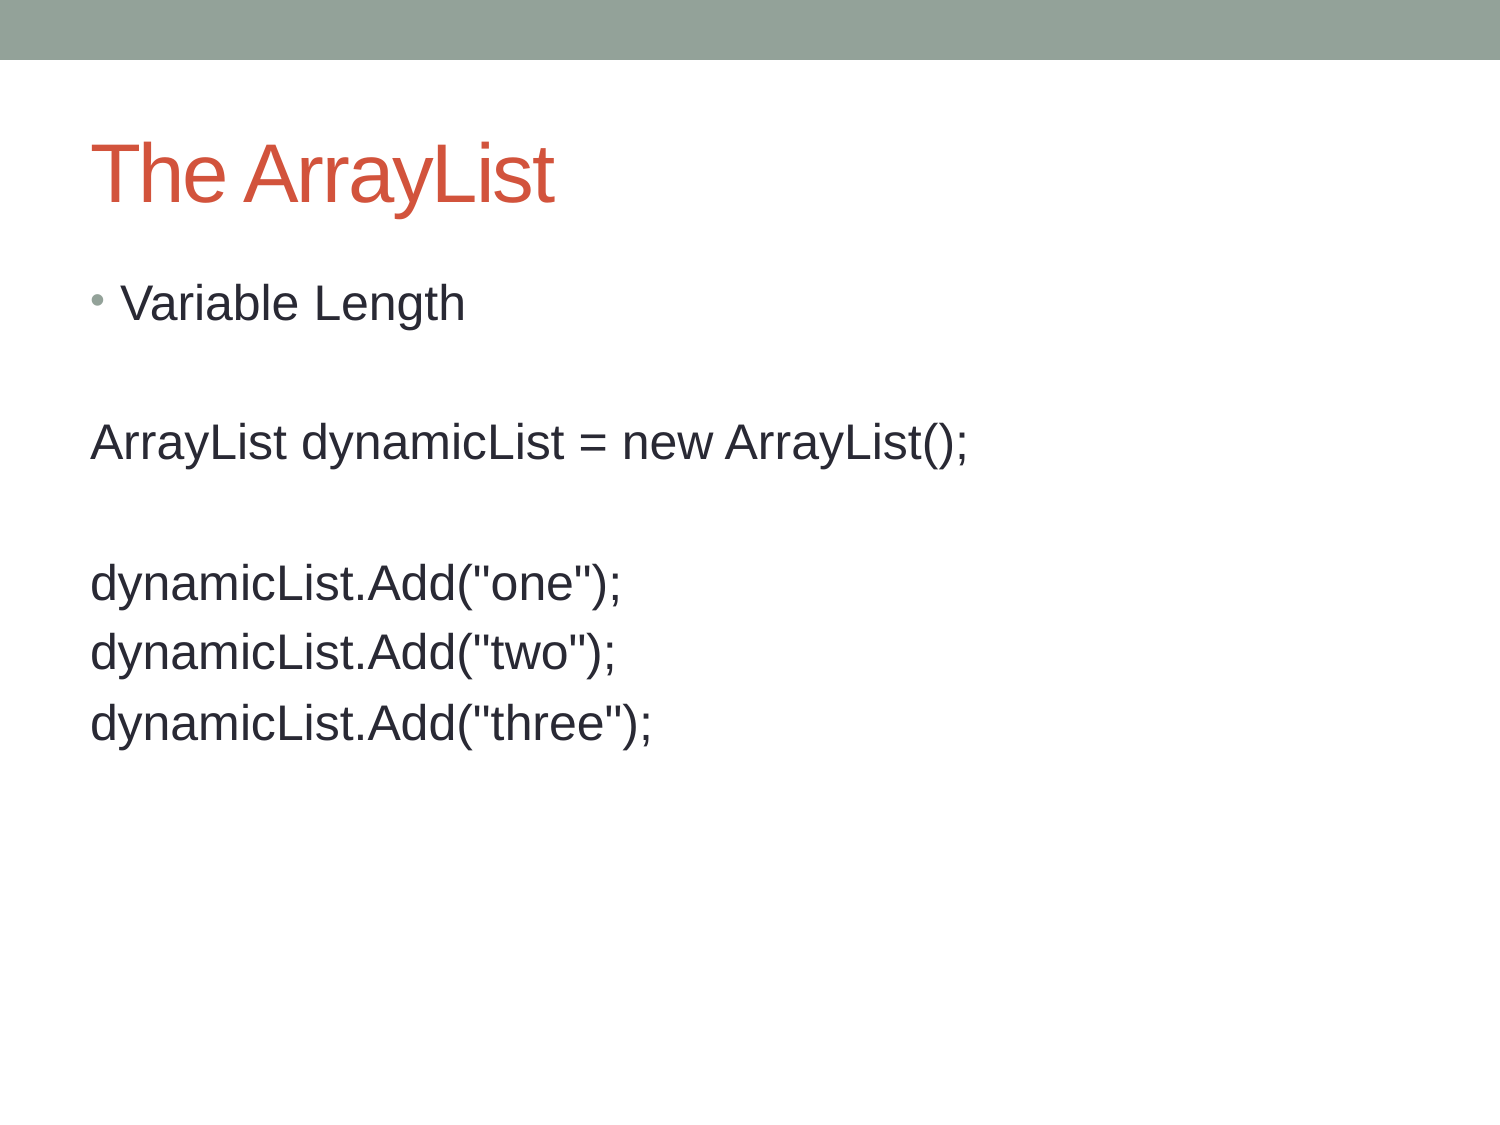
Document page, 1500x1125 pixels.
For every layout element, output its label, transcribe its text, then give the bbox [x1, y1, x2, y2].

title The ArrayList [75, 87, 1425, 250]
list Variable Length ArrayList dynamicList = new ArrayList(); dynamicList.Add("one"); dynamicList.Add("two"); dynamicList.Add("three"); [75, 262, 1425, 1063]
